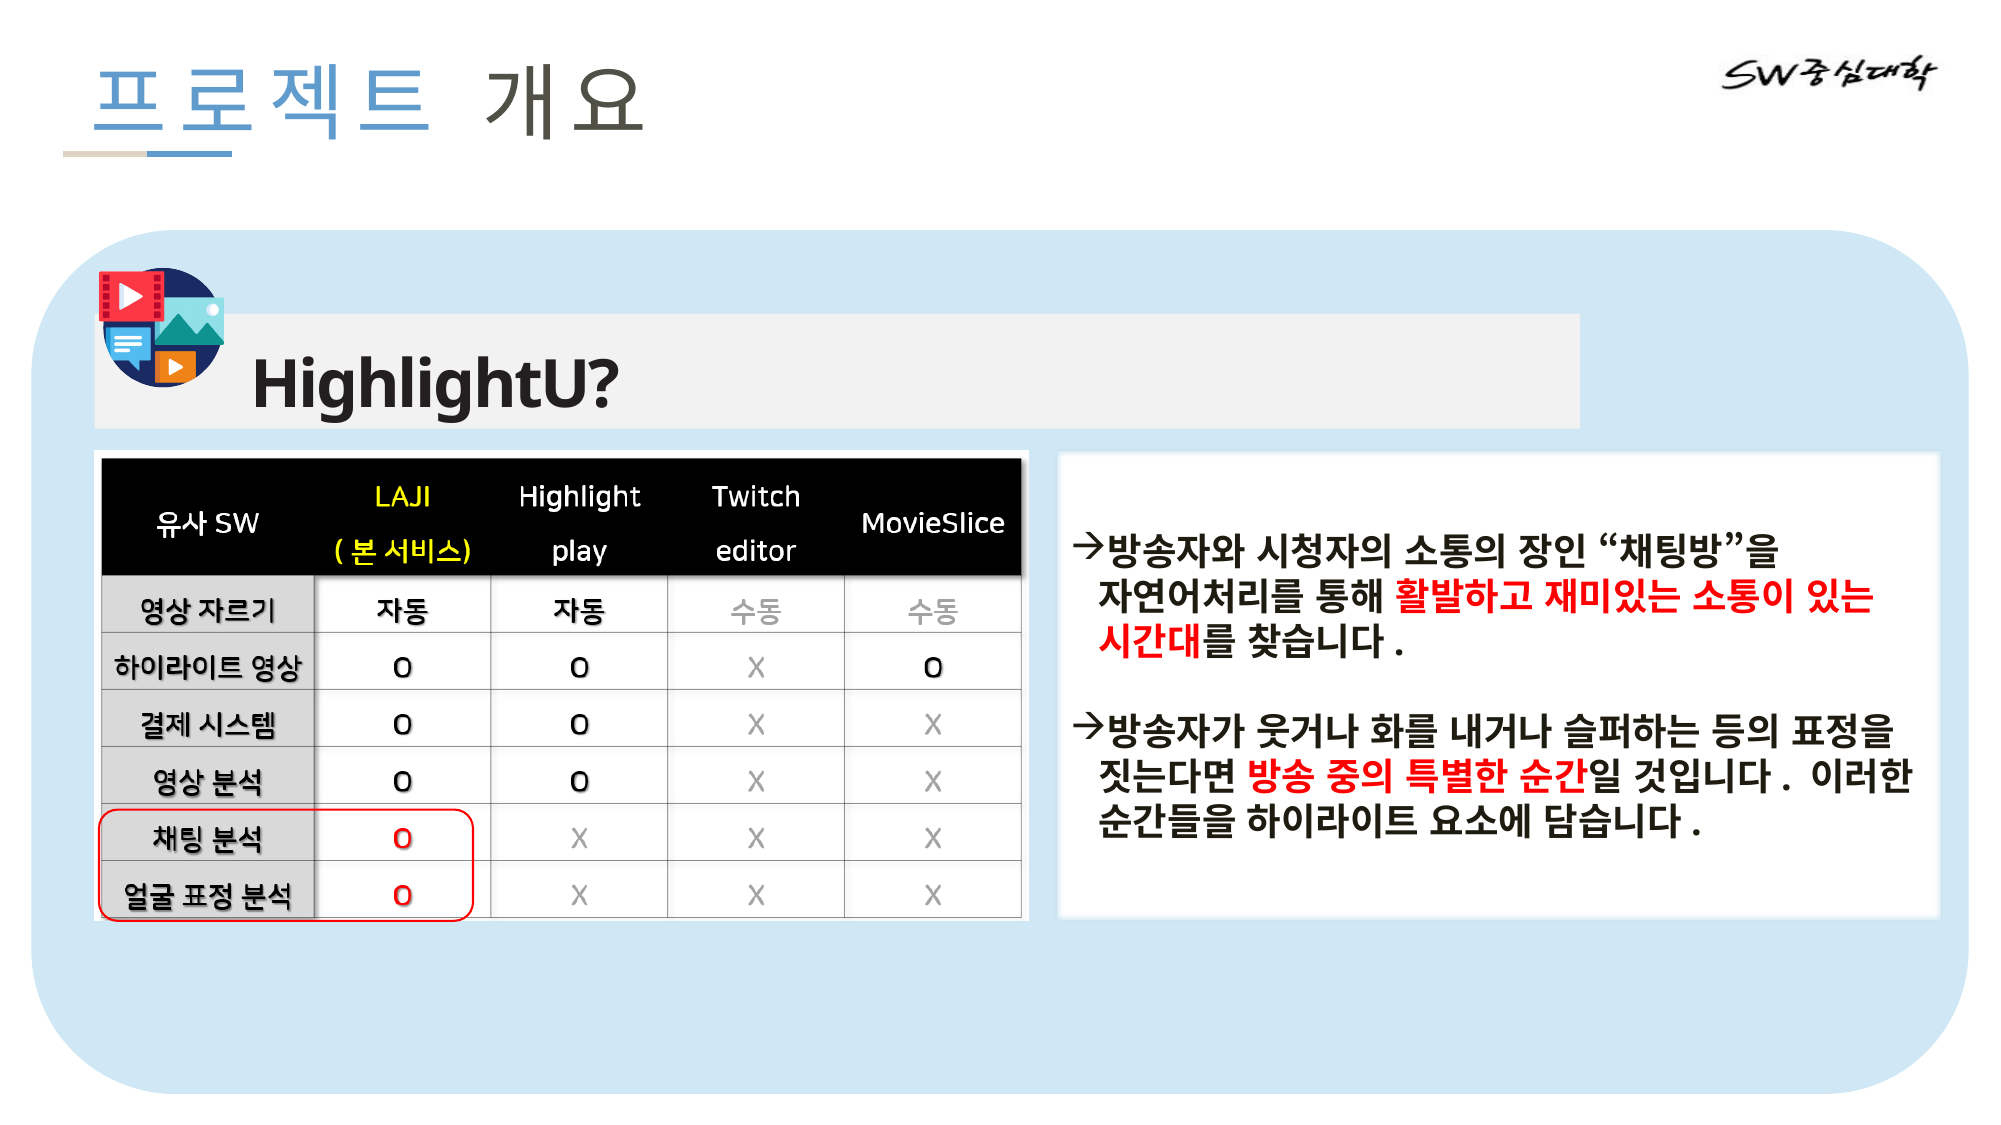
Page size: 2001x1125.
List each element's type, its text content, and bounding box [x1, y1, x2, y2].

text_box 프로젝트 개요 [75, 42, 663, 158]
picture [1707, 46, 1953, 102]
text_box HighlightU? [94, 313, 1581, 429]
picture [94, 450, 1029, 921]
picture [99, 265, 224, 390]
text_box 방송자와 시청자의 소통의 장인 “채팅방”을 자연어처리를 통해 활발하고 재미있는 소통이 있는 시간대를 찾습니다. 방송자가 웃거나 화를 내거나 슬퍼하는 등의 표정을 짓는다면 방송 중의 특별한 순간일 것입니다. 이러한 순간들을 하이라이트 요소에 담습니다. [1063, 457, 1935, 914]
text_box [30, 228, 1970, 1096]
